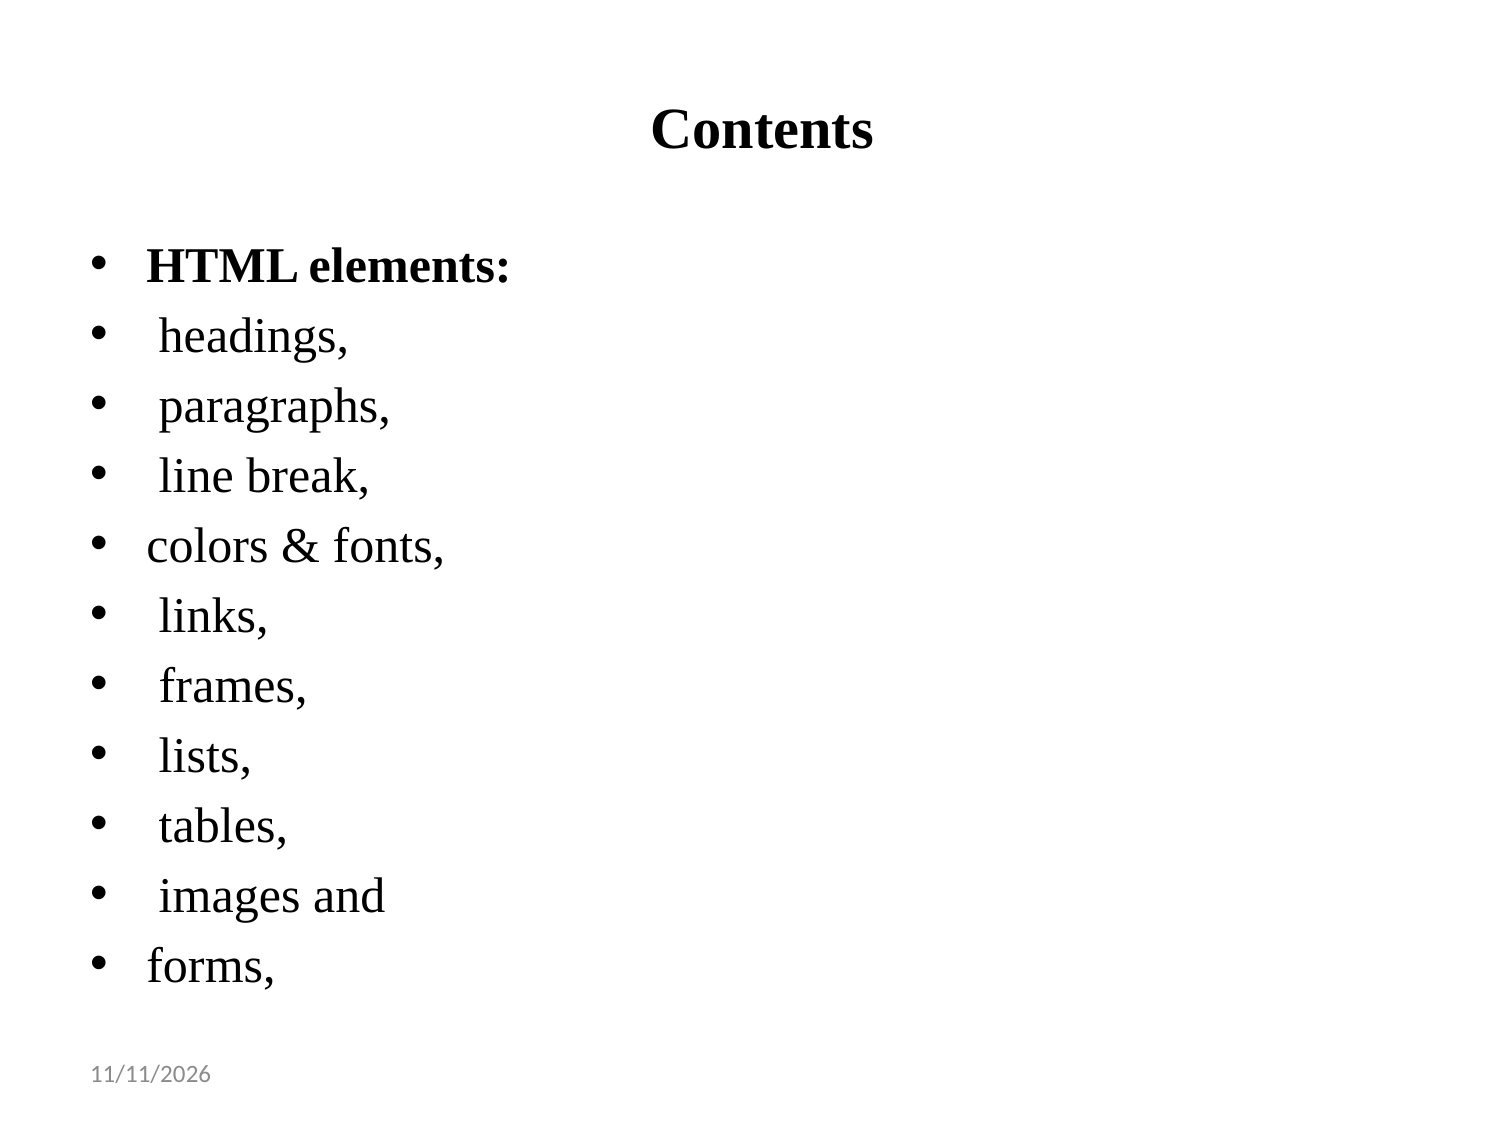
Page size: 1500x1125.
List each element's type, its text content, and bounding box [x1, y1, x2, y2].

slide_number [75, 1042, 425, 1103]
title Contents [87, 62, 1438, 188]
list HTML elements: headings, paragraphs, line break, colors & fonts, links, frames, lists, tables, images and forms, [75, 224, 1425, 968]
